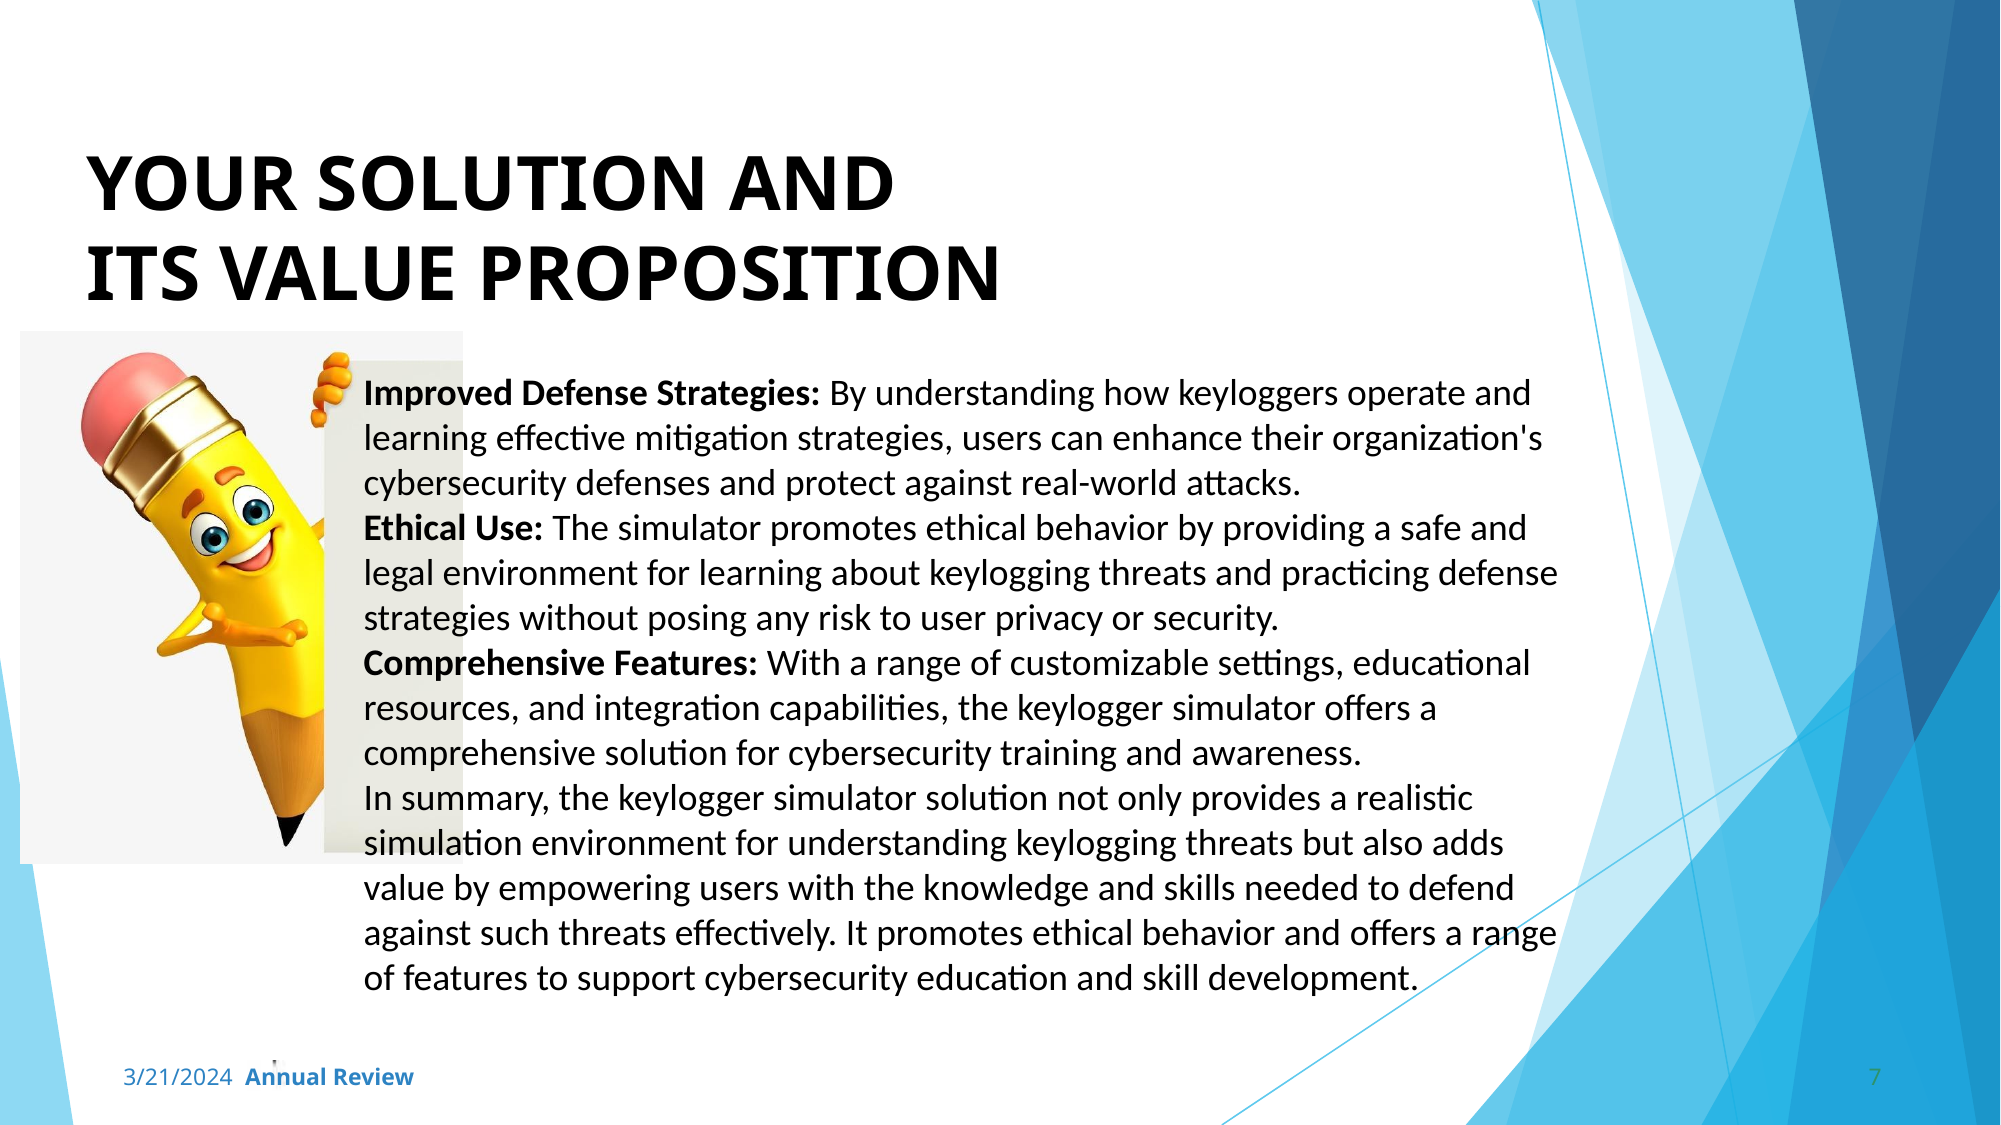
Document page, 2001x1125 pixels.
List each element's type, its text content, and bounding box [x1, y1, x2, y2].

picture [110, 1060, 463, 1094]
title YOUR SOLUTION AND ITS VALUE PROPOSITION [84, 56, 1017, 324]
picture [19, 330, 463, 865]
text_box Improved Defense Strategies: By understanding how keyloggers operate and learning effective mitigation strategies, users can enhance their organization's cybersecurity defenses and protect against real-world attacks. Ethical Use: The simulator promotes ethical behavior by providing a safe and legal environment for learning about keylogging threats and practicing defense strategies without posing any risk to user privacy or security. Comprehensive Features: With a range of customizable settings, educational resources, and integration capabilities, the keylogger simulator offers a comprehensive solution for cybersecurity training and awareness. In summary, the keylogger simulator solution not only provides a realistic simulation environment for understanding keylogging threats but also adds value by empowering users with the knowledge and skills needed to defend against such threats effectively. It promotes ethical behavior and offers a range of features to support cybersecurity education and skill development. [348, 318, 1604, 1029]
slide_number 7 [1849, 1061, 1890, 1125]
